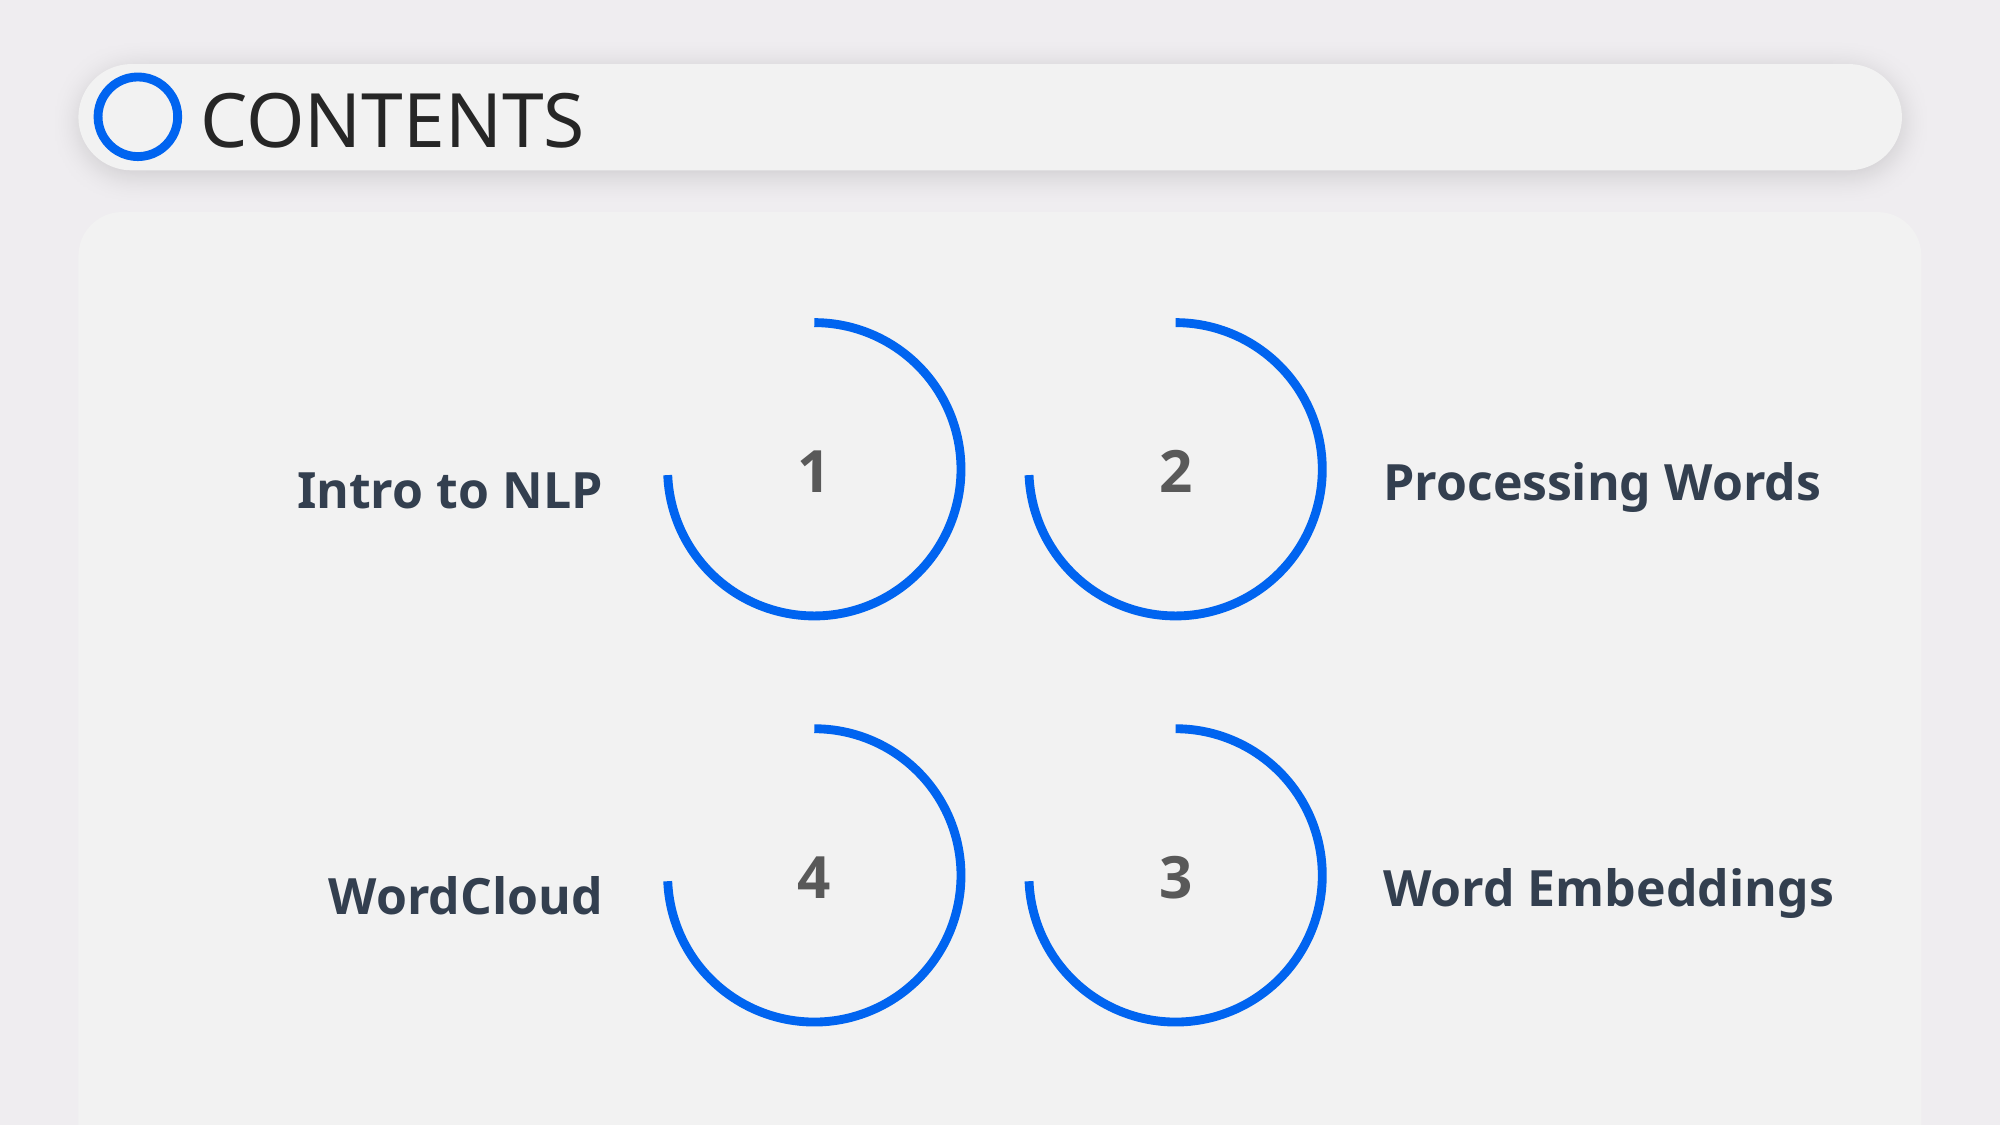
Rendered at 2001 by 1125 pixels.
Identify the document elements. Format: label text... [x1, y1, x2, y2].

text_box 1 [666, 321, 963, 617]
text_box 2 [1028, 321, 1324, 617]
text_box [96, 75, 179, 158]
text_box 4 [666, 727, 963, 1024]
text_box Intro to NLP [134, 420, 618, 526]
text_box 3 [1028, 727, 1324, 1024]
text_box [77, 210, 1923, 1125]
text_box CONTENTS [77, 63, 1903, 172]
text_box WordCloud [134, 827, 618, 932]
text_box Word Embeddings [1368, 819, 1853, 925]
text_box Processing Words [1368, 413, 1853, 518]
